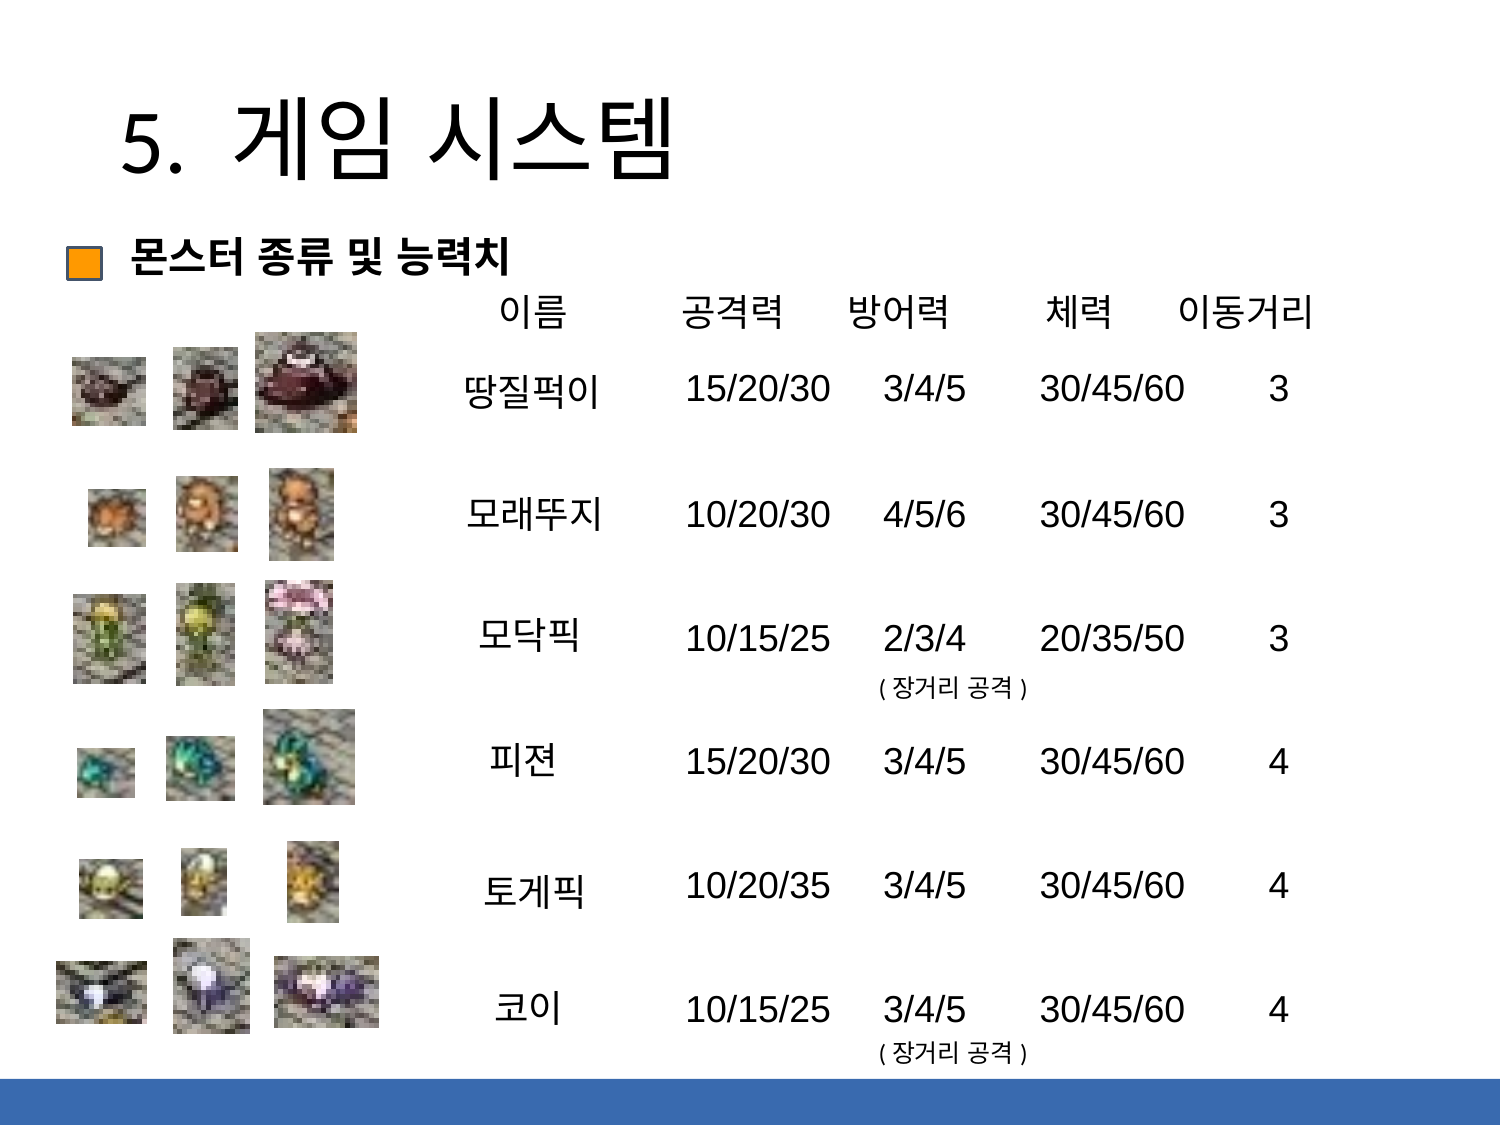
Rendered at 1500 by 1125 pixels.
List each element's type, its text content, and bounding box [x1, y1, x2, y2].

picture [56, 961, 147, 1024]
text_box 10/20/35 3/4/5 30/45/60 4 [670, 853, 1483, 914]
picture [181, 848, 227, 916]
text_box (장거리 공격) [863, 666, 1043, 710]
picture [176, 476, 238, 552]
text_box 모닥픽 [463, 604, 597, 665]
picture [72, 357, 146, 426]
picture [269, 468, 334, 561]
picture [176, 583, 235, 687]
text_box 15/20/30 3/4/5 30/45/60 4 [670, 729, 1483, 789]
text_box 10/20/30 4/5/6 30/45/60 3 [670, 482, 1483, 542]
picture [79, 859, 143, 919]
text_box 피젼 [474, 730, 574, 790]
picture [173, 347, 238, 430]
text_box 토게픽 [468, 861, 602, 921]
picture [73, 594, 146, 684]
picture [263, 709, 355, 805]
picture [286, 841, 339, 923]
title 5. 게임 시스템 [103, 59, 1397, 215]
picture [166, 736, 235, 801]
picture [77, 748, 135, 798]
picture [265, 580, 333, 684]
text_box 15/20/30 3/4/5 30/45/60 3 [670, 356, 1483, 417]
picture [274, 956, 379, 1028]
picture [173, 938, 250, 1034]
text_box 땅질퍽이 [448, 361, 617, 422]
text_box 이름 공격력 방어력 체력 이동거리 [432, 281, 1500, 342]
picture [255, 332, 357, 433]
text_box (장거리 공격) [863, 1029, 1043, 1075]
picture [88, 489, 146, 547]
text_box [67, 215, 1404, 296]
text_box 코이 [479, 977, 579, 1038]
text_box 모래뚜지 [451, 484, 619, 544]
text_box 10/15/25 2/3/4 20/35/50 3 [670, 606, 1483, 666]
text_box 10/15/25 3/4/5 30/45/60 4 [670, 977, 1483, 1038]
